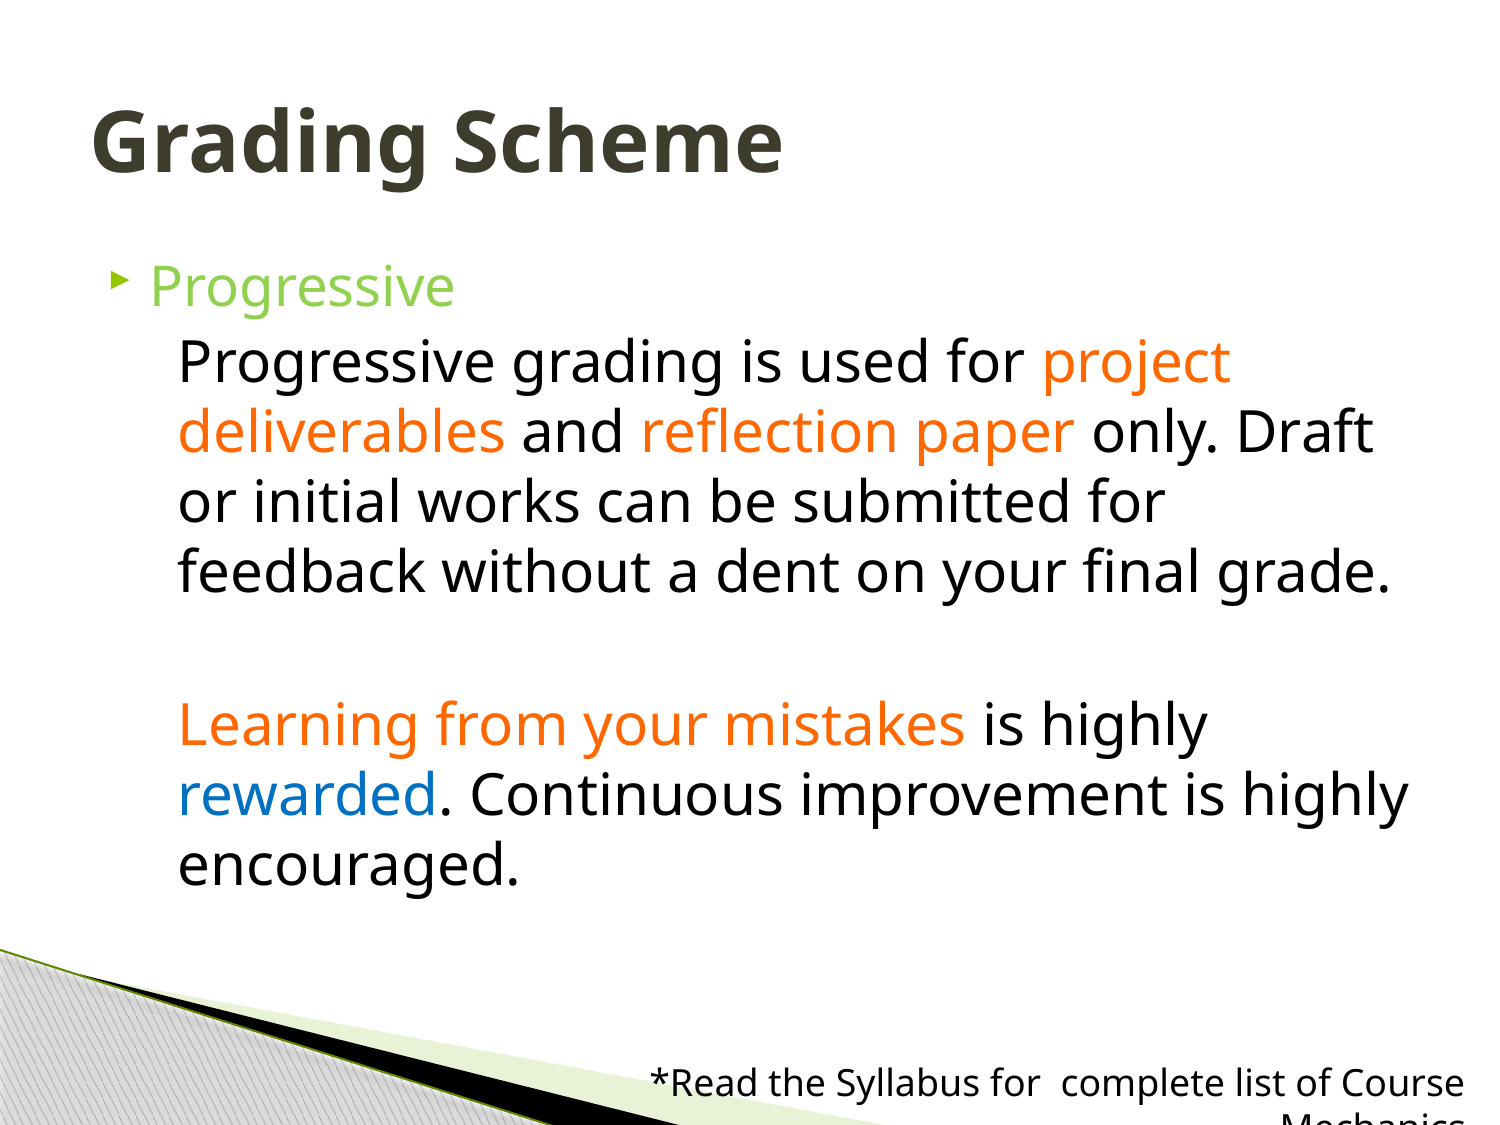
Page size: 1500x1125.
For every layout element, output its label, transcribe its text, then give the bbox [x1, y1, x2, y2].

text_box *Read the Syllabus for complete list of Course Mechanics [442, 1051, 1481, 1125]
list Progressive Progressive grading is used for project deliverables and reflection paper only. Draft or initial works can be submitted for feedback without a dent on your final grade. Learning from your mistakes is highly rewarded. Continuous improvement is highly encouraged. [75, 243, 1425, 986]
title Grading Scheme [75, 45, 1425, 233]
